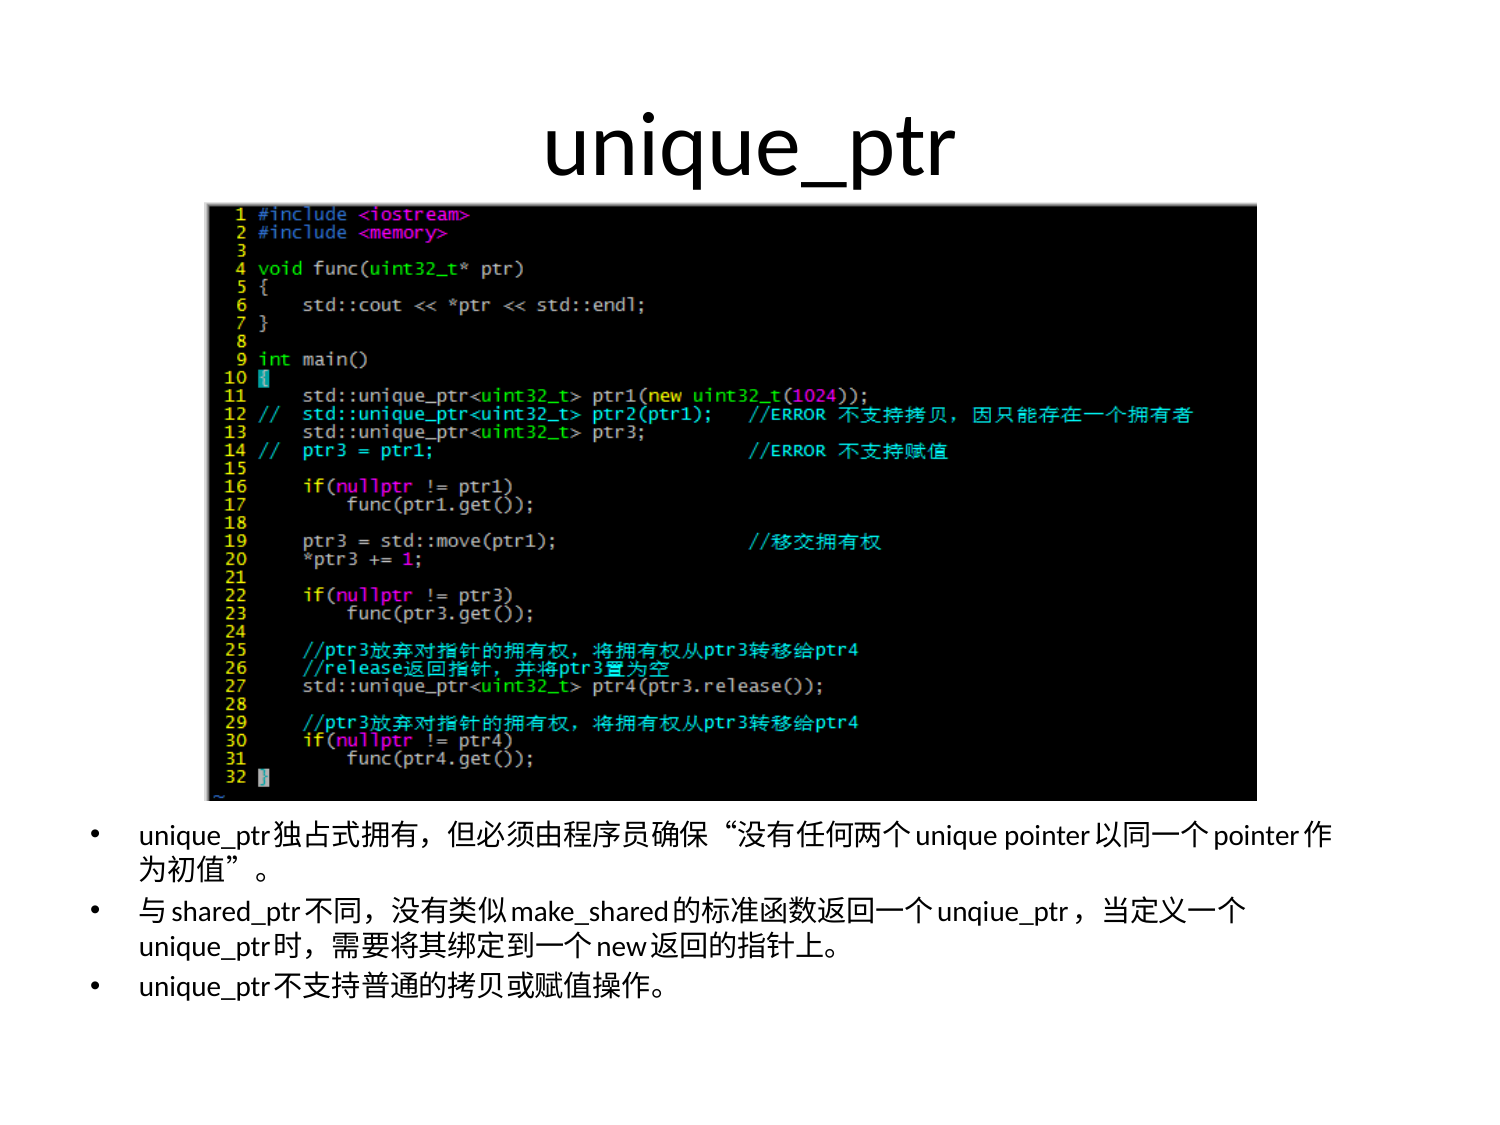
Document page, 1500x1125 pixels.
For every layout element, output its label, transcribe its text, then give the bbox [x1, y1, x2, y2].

list unique_ptr独占式拥有，但必须由程序员确保“没有任何两个unique pointer以同一个pointer作为初值”。 与shared_ptr不同，没有类似make_shared的标准函数返回一个unqiue_ptr，当定义一个unique_ptr时，需要将其绑定到一个new返回的指针上。 unique_ptr不支持普通的拷贝或赋值操作。 [75, 808, 1363, 1014]
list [204, 201, 1257, 801]
title unique_ptr [75, 45, 1425, 233]
